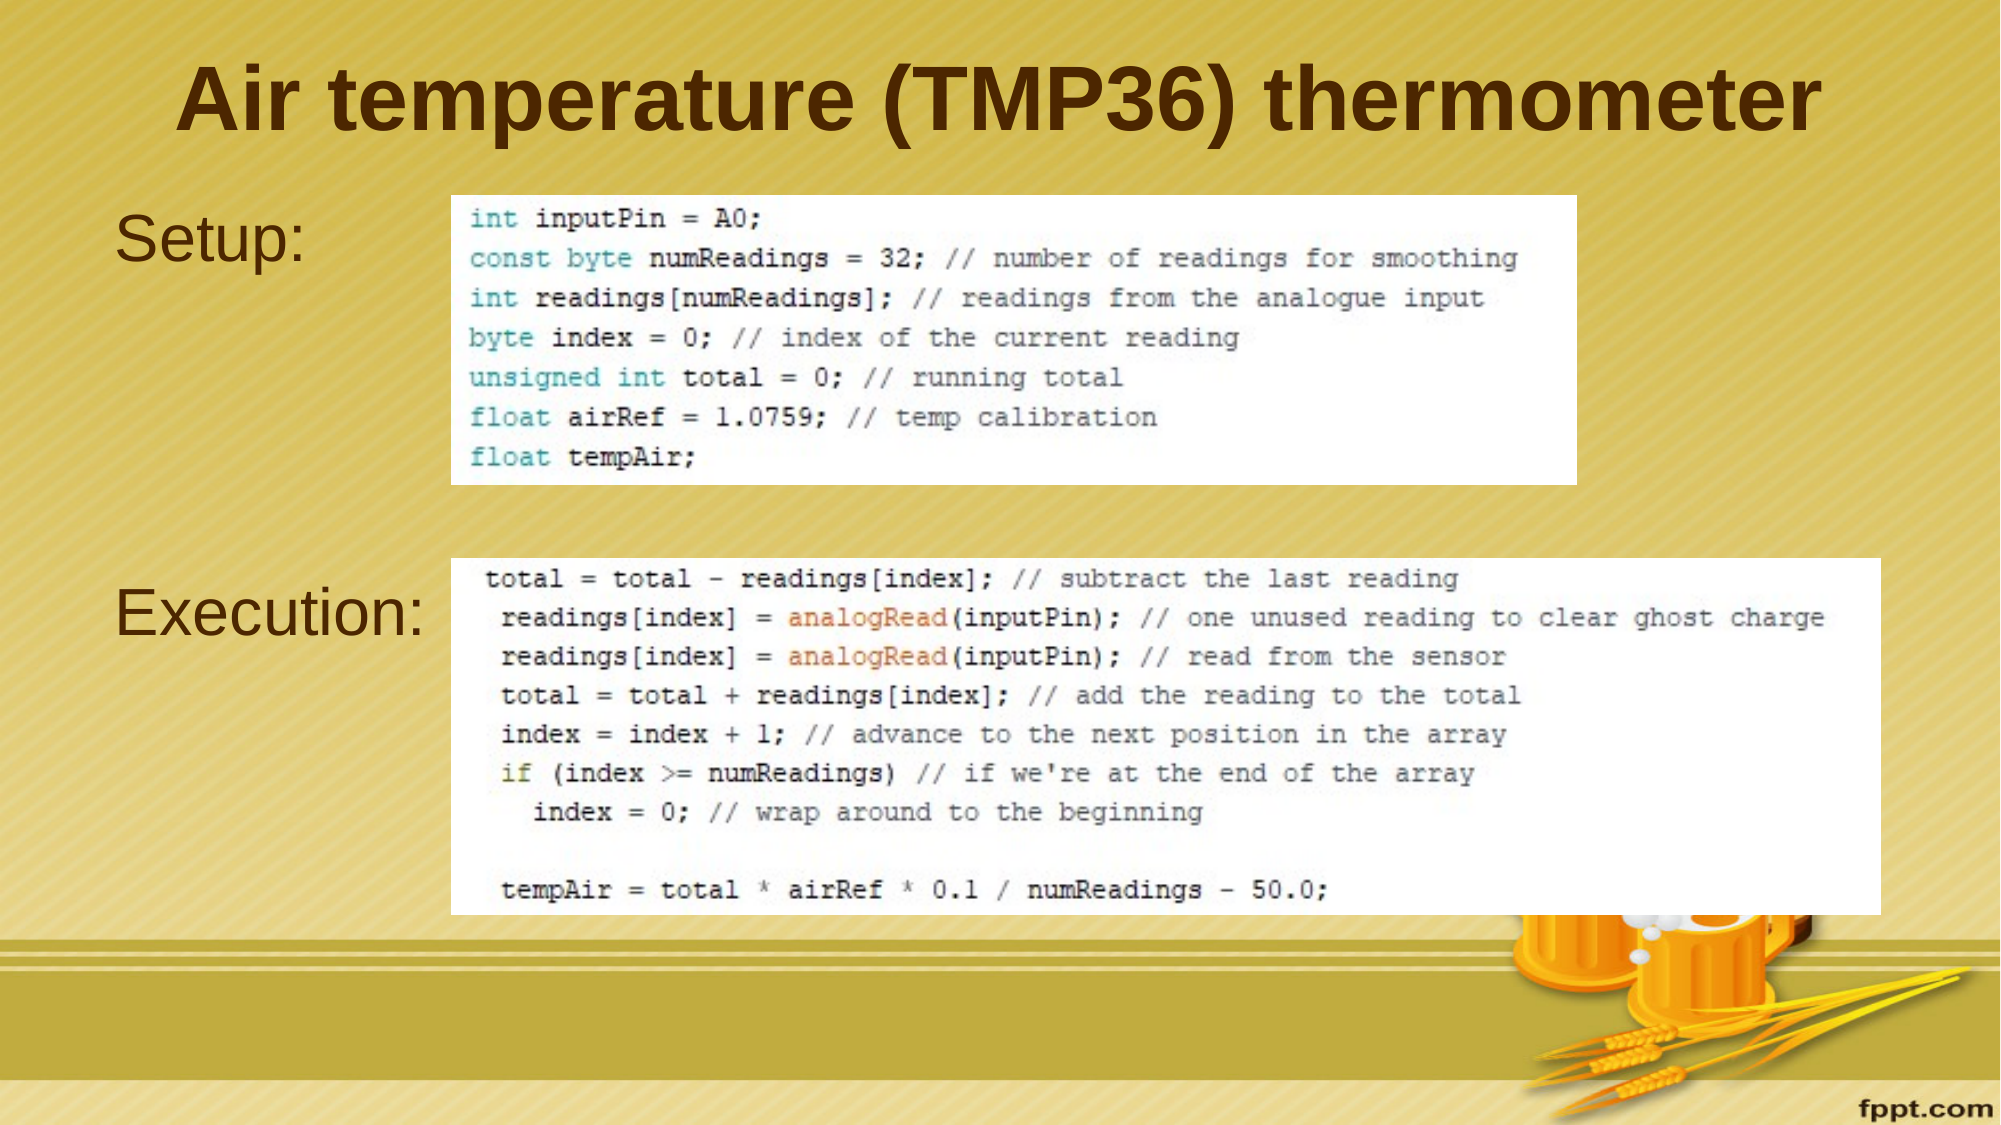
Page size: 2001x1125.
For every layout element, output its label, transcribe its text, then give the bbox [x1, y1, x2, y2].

list Setup: Execution: [99, 187, 1900, 930]
picture [451, 195, 1577, 485]
picture [0, 0, 2001, 1125]
title Air temperature (TMP36) thermometer [99, 0, 1900, 187]
picture [451, 558, 1881, 915]
